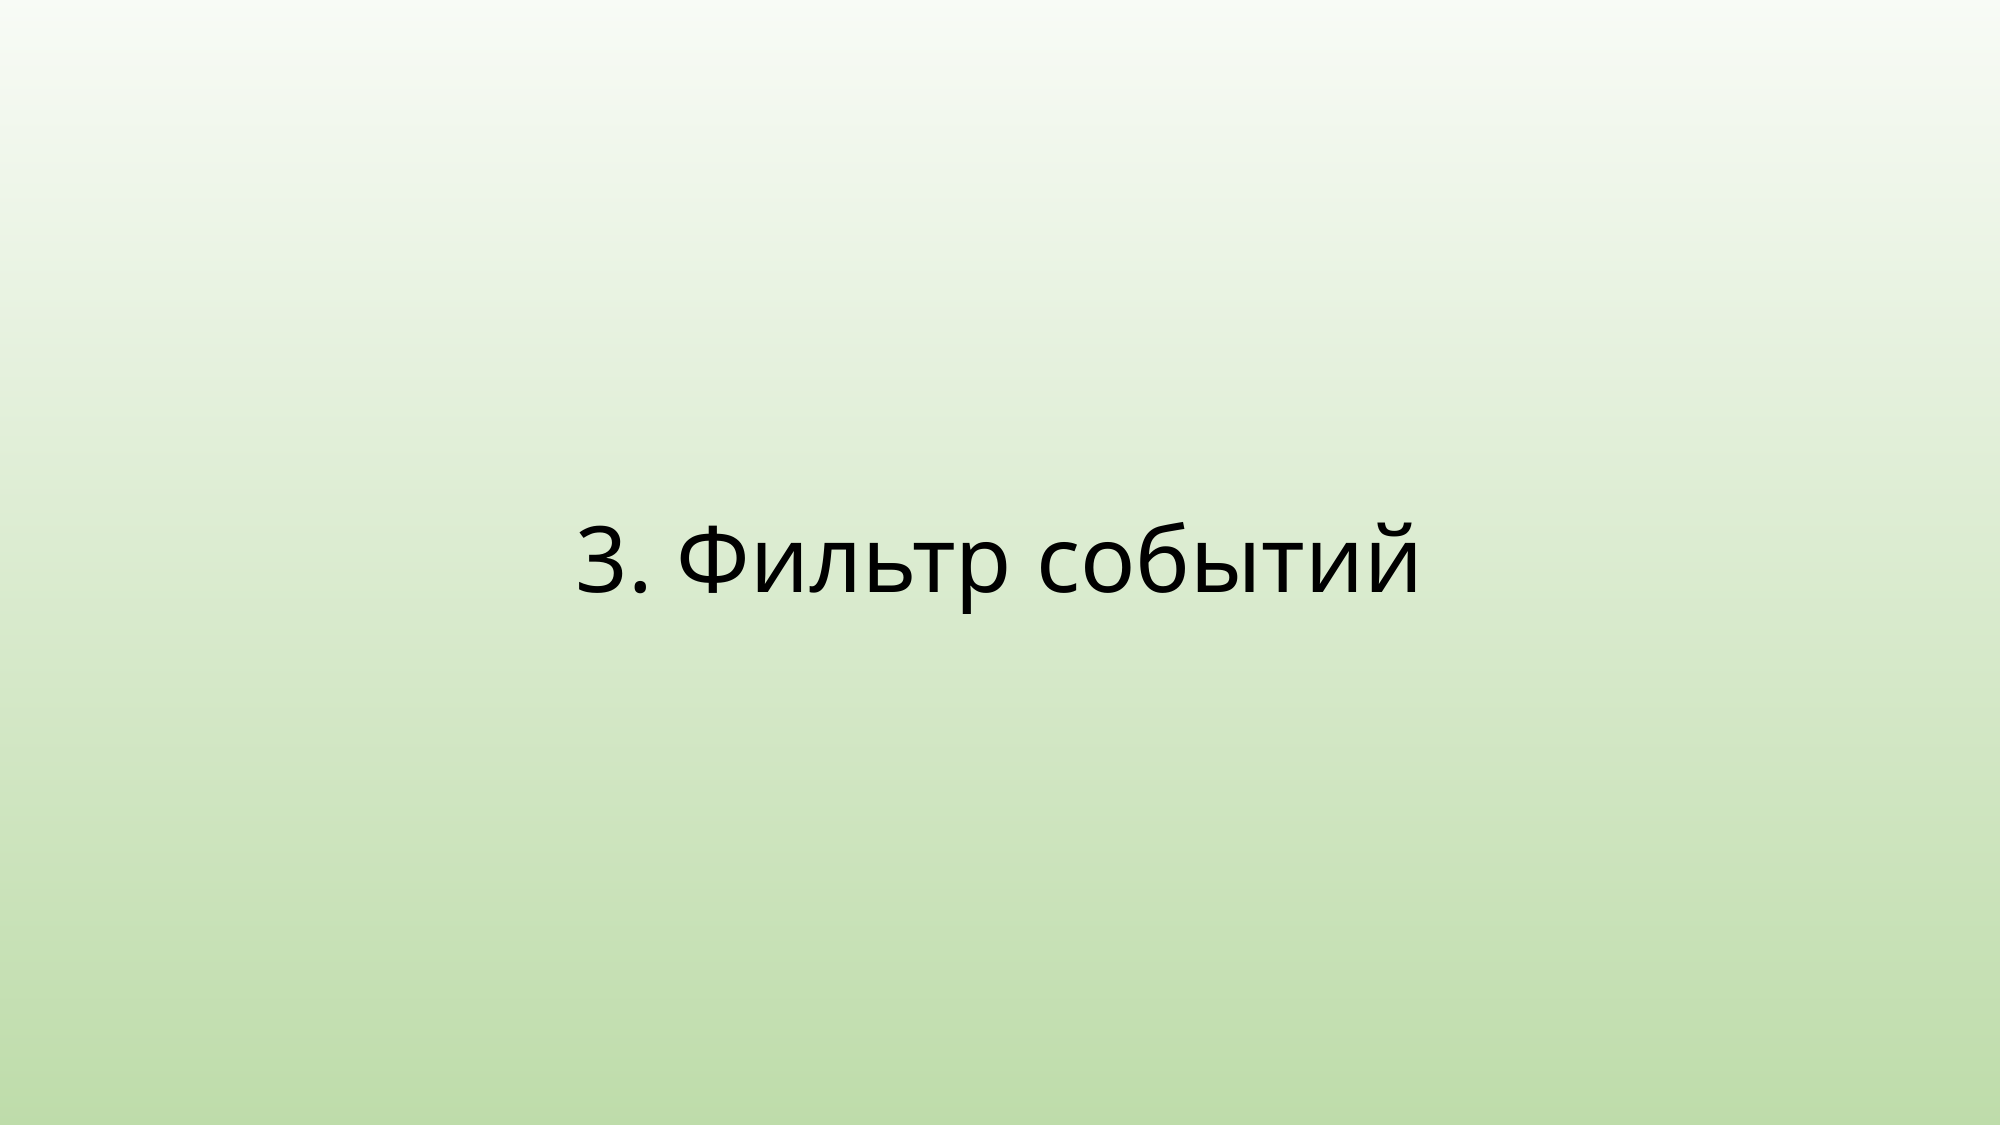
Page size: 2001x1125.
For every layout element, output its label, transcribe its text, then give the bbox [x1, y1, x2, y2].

text_box 3. Фильтр событий [0, 0, 2000, 1125]
